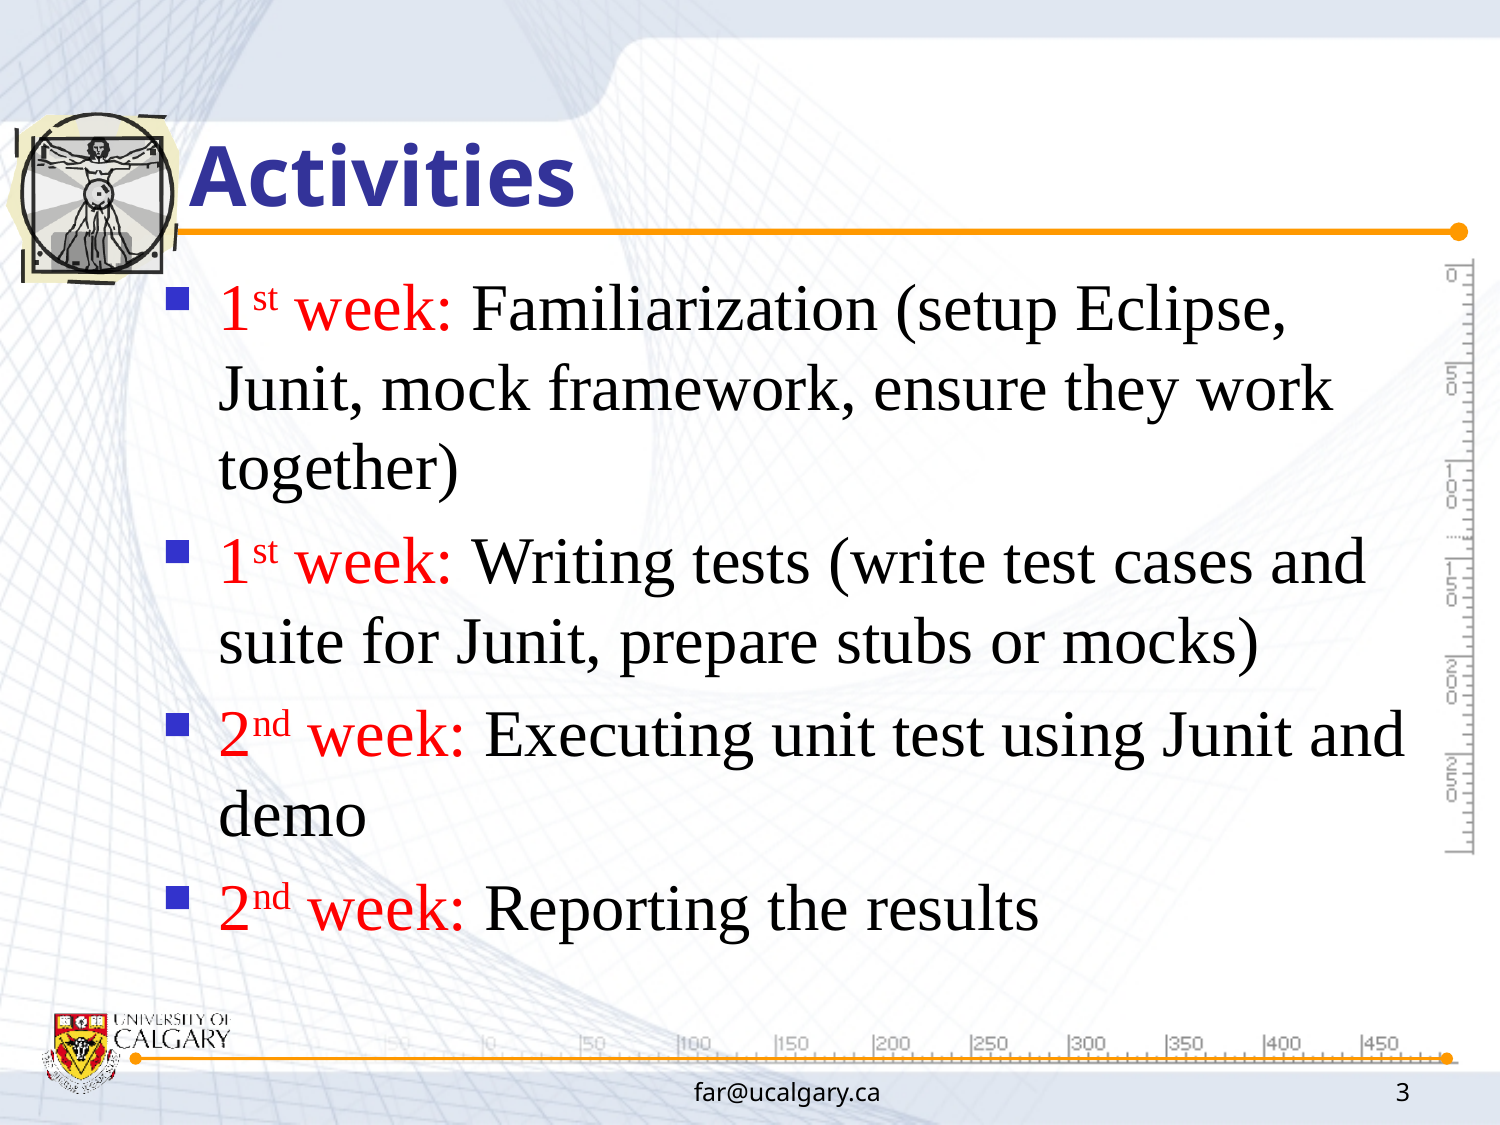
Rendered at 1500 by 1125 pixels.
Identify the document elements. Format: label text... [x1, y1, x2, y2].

picture [0, 0, 1500, 1125]
title Activities [174, 42, 1468, 231]
footer far@ucalgary.ca [549, 1051, 1026, 1118]
slide_number 3 [1112, 1051, 1426, 1118]
list 1st week: Familiarization (setup Eclipse, Junit, mock framework, ensure they work together) 1st week: Writing tests (write test cases and suite for Junit, prepare stubs or mocks) 2nd week: Executing unit test using Junit and demo 2nd week: Reporting the results [147, 255, 1461, 1000]
